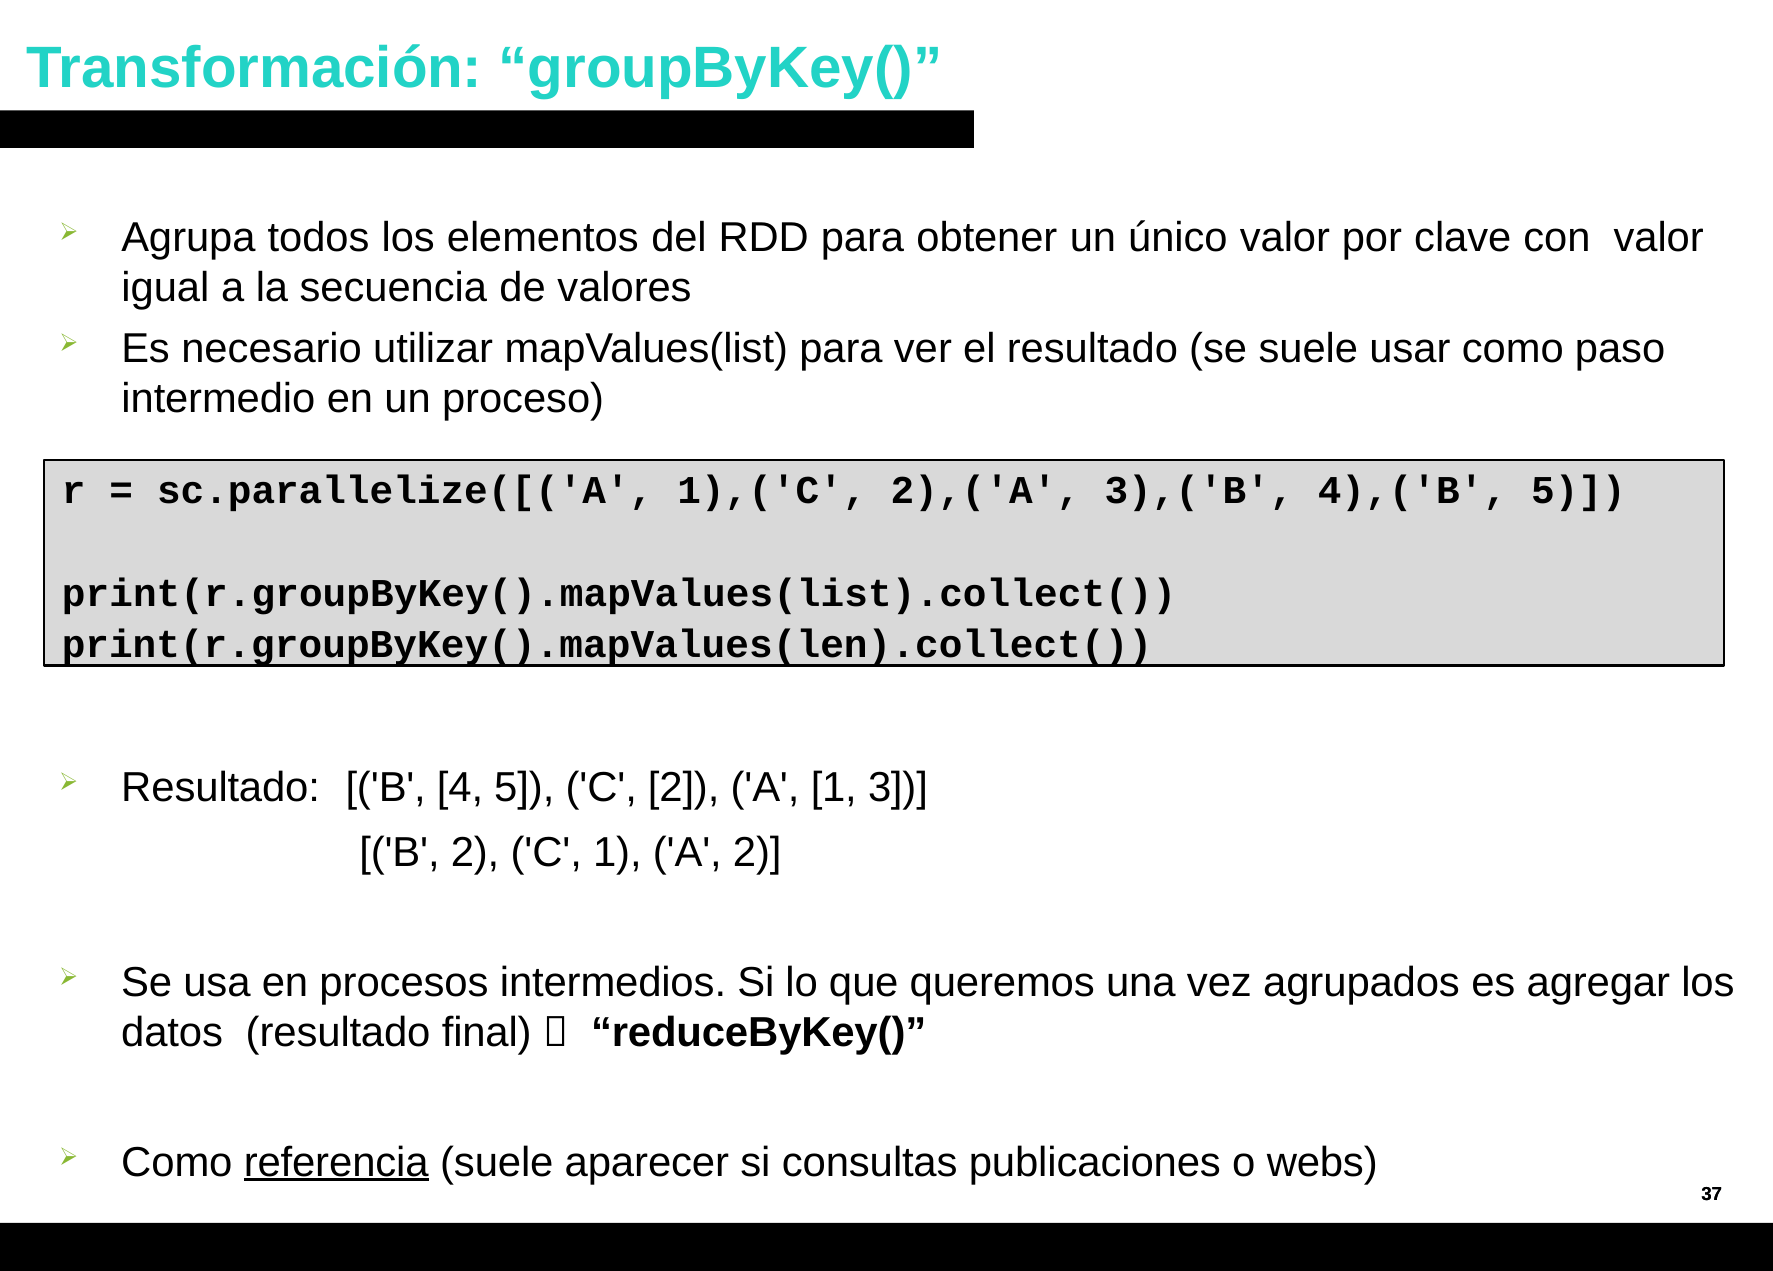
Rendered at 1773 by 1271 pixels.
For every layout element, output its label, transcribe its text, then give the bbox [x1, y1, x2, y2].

text_box Resultado: [('B', [4, 5]), ('C', [2]), ('A', [1, 3])] [('B', 2), ('C', 1), ('A', 2)] Se usa en procesos intermedios. Si lo que queremos una vez agrupados es agregar los datos (resultado final)  “reduceByKey()” Como referencia (suele aparecer si consultas publicaciones o webs) [56, 745, 1773, 1185]
text_box [0, 108, 976, 150]
text_box Agrupa todos los elementos del RDD para obtener un único valor por clave con valor igual a la secuencia de valores Es necesario utilizar mapValues(list) para ver el resultado (se suele usar como paso intermedio en un proceso) [56, 201, 1773, 422]
text_box 37 [1686, 1185, 1756, 1223]
text_box [348, 0, 499, 98]
text_box r = sc.parallelize([('A', 1),('C', 2),('A', 3),('B', 4),('B', 5)]) print(r.groupByKey().mapValues(list).collect()) print(r.groupByKey().mapValues(len).collect()) [44, 460, 1724, 666]
title Transformación: “groupByKey()” [11, 22, 1449, 122]
